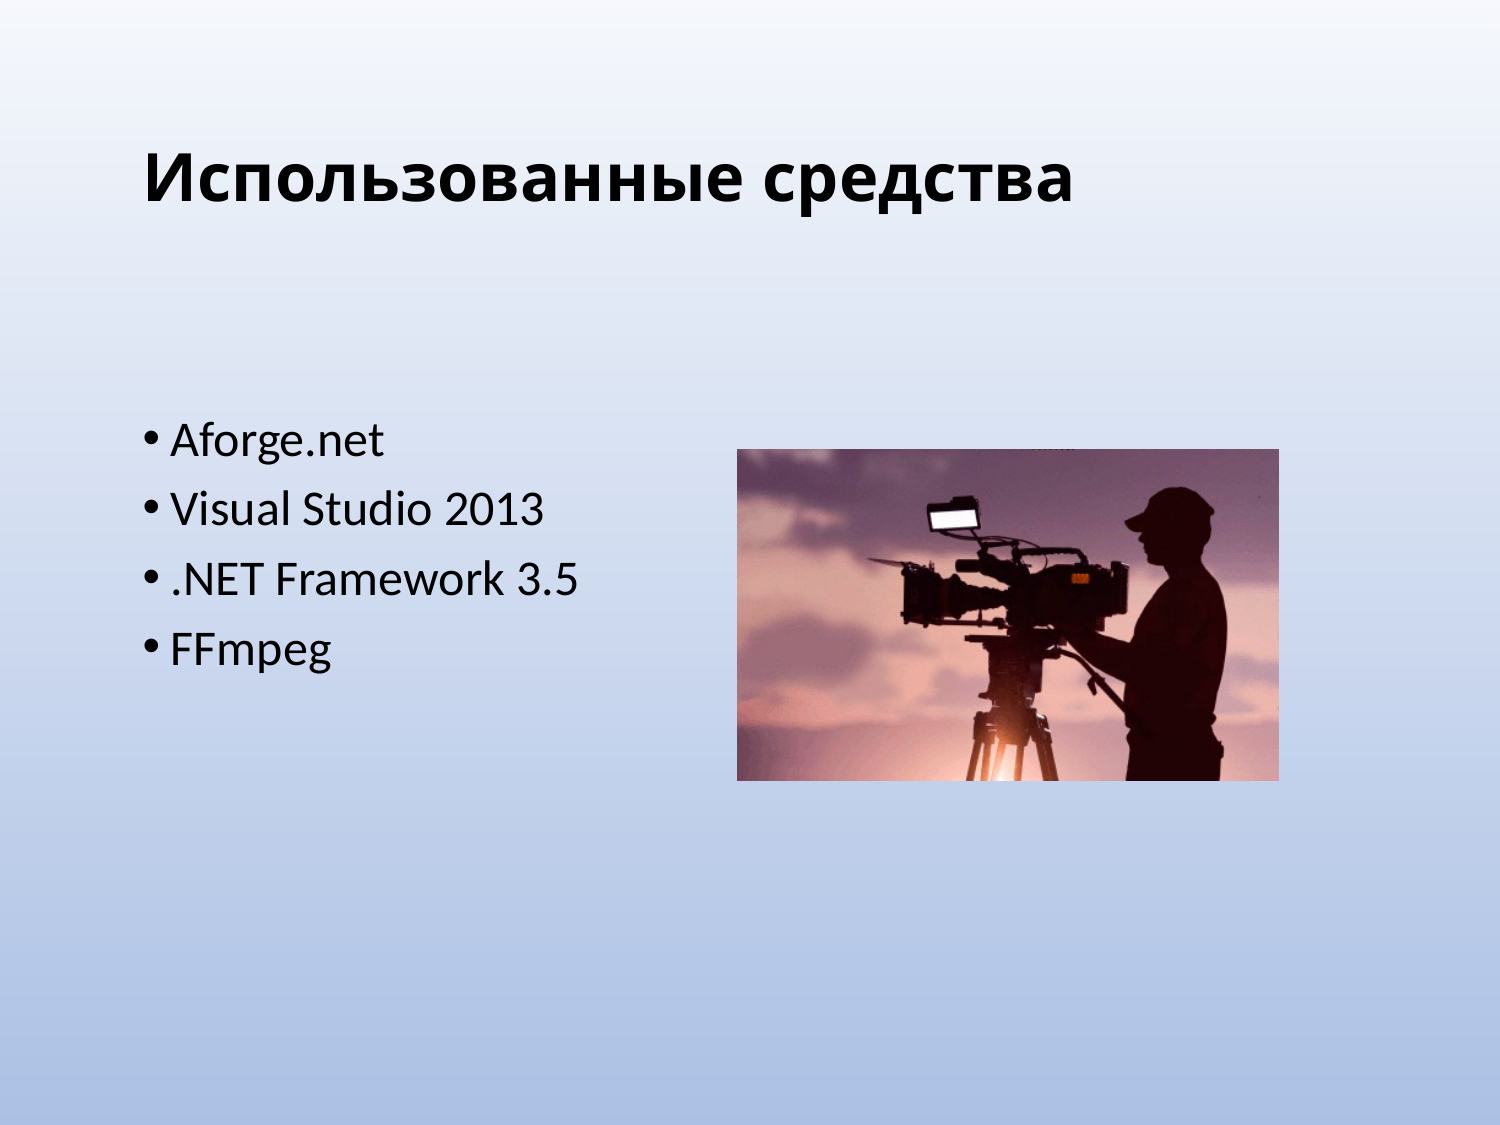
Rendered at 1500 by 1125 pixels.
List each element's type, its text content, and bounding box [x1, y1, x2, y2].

picture [737, 449, 1279, 781]
title Использованные средства [127, 103, 1347, 257]
list Aforge.net Visual Studio 2013 .NET Framework 3.5 FFmpeg [127, 405, 1347, 856]
